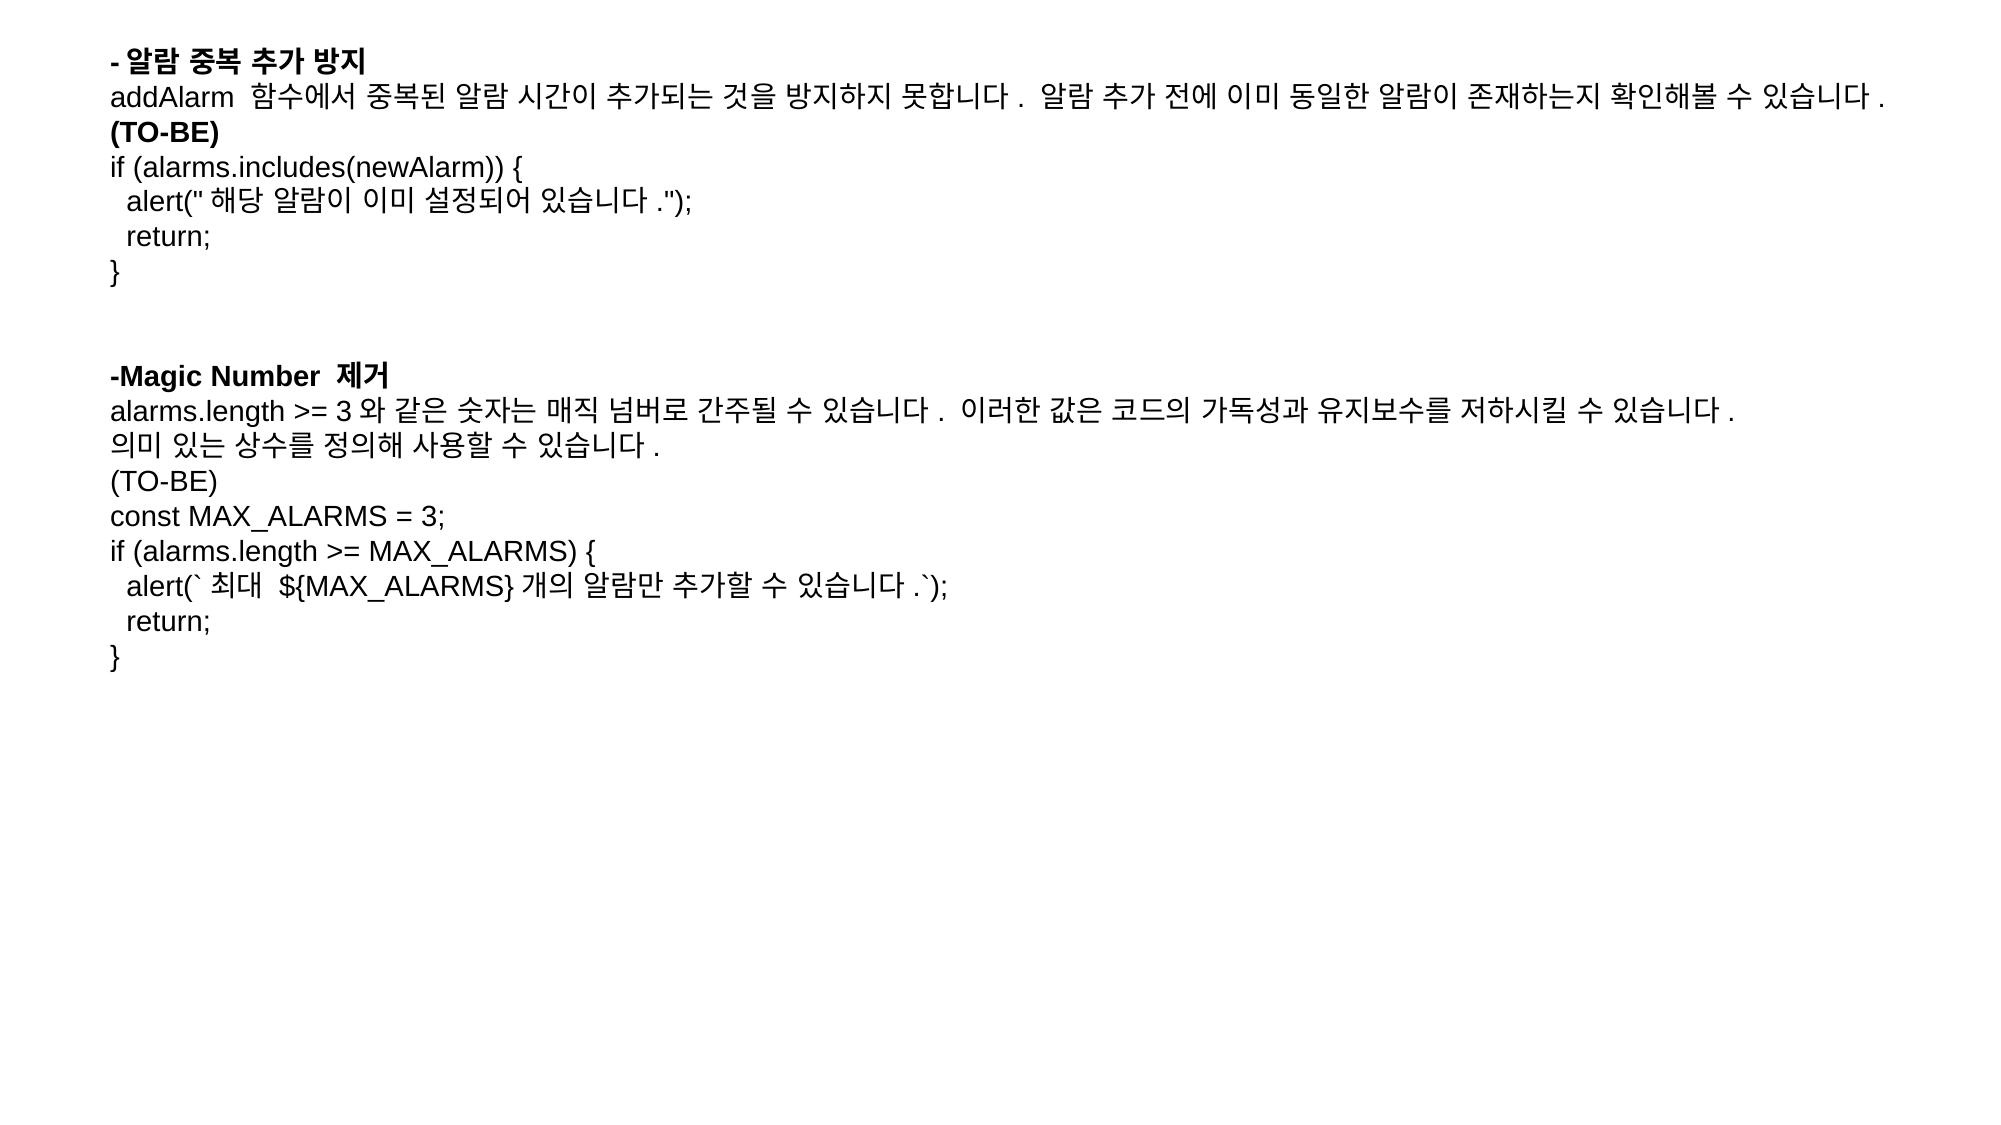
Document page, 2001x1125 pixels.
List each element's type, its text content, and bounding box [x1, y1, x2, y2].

text_box -알람 중복 추가 방지 addAlarm 함수에서 중복된 알람 시간이 추가되는 것을 방지하지 못합니다. 알람 추가 전에 이미 동일한 알람이 존재하는지 확인해볼 수 있습니다. (TO-BE) if (alarms.includes(newAlarm)) { alert("해당 알람이 이미 설정되어 있습니다."); return; } -Magic Number 제거 alarms.length >= 3와 같은 숫자는 매직 넘버로 간주될 수 있습니다. 이러한 값은 코드의 가독성과 유지보수를 저하시킬 수 있습니다. 의미 있는 상수를 정의해 사용할 수 있습니다. (TO-BE) const MAX_ALARMS = 3; if (alarms.length >= MAX_ALARMS) { alert(`최대 ${MAX_ALARMS}개의 알람만 추가할 수 있습니다.`); return; } [95, 35, 1901, 715]
